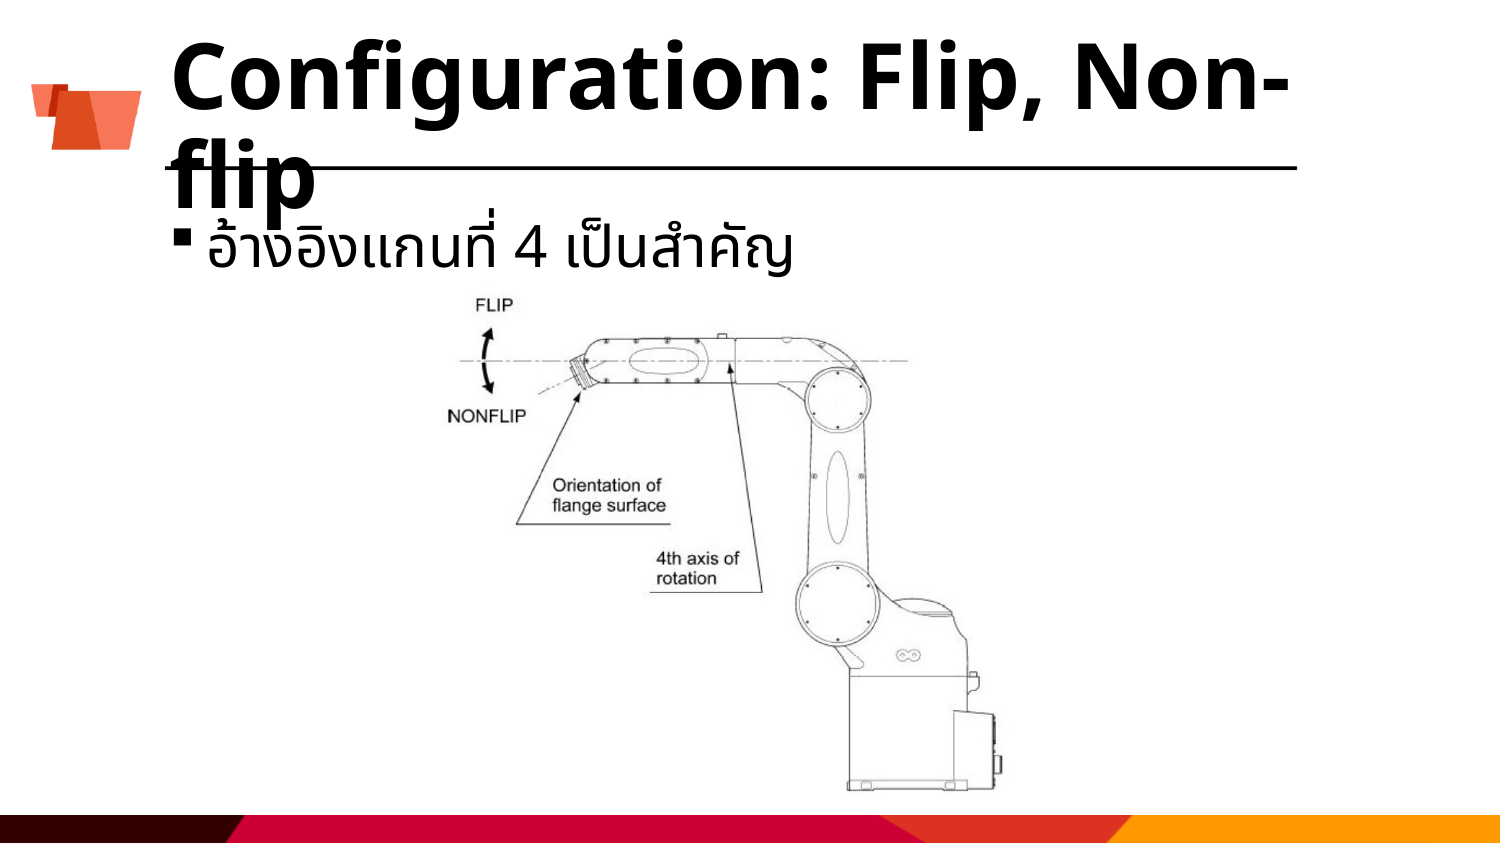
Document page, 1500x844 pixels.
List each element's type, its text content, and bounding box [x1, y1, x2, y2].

list อ้างอิงแกนที่ 4 เป็นสำคัญ [154, 209, 1344, 769]
picture [0, 815, 1500, 844]
picture [429, 280, 1033, 814]
title Configuration: Flip, Non-flip [154, 61, 1308, 197]
picture [21, 73, 150, 160]
